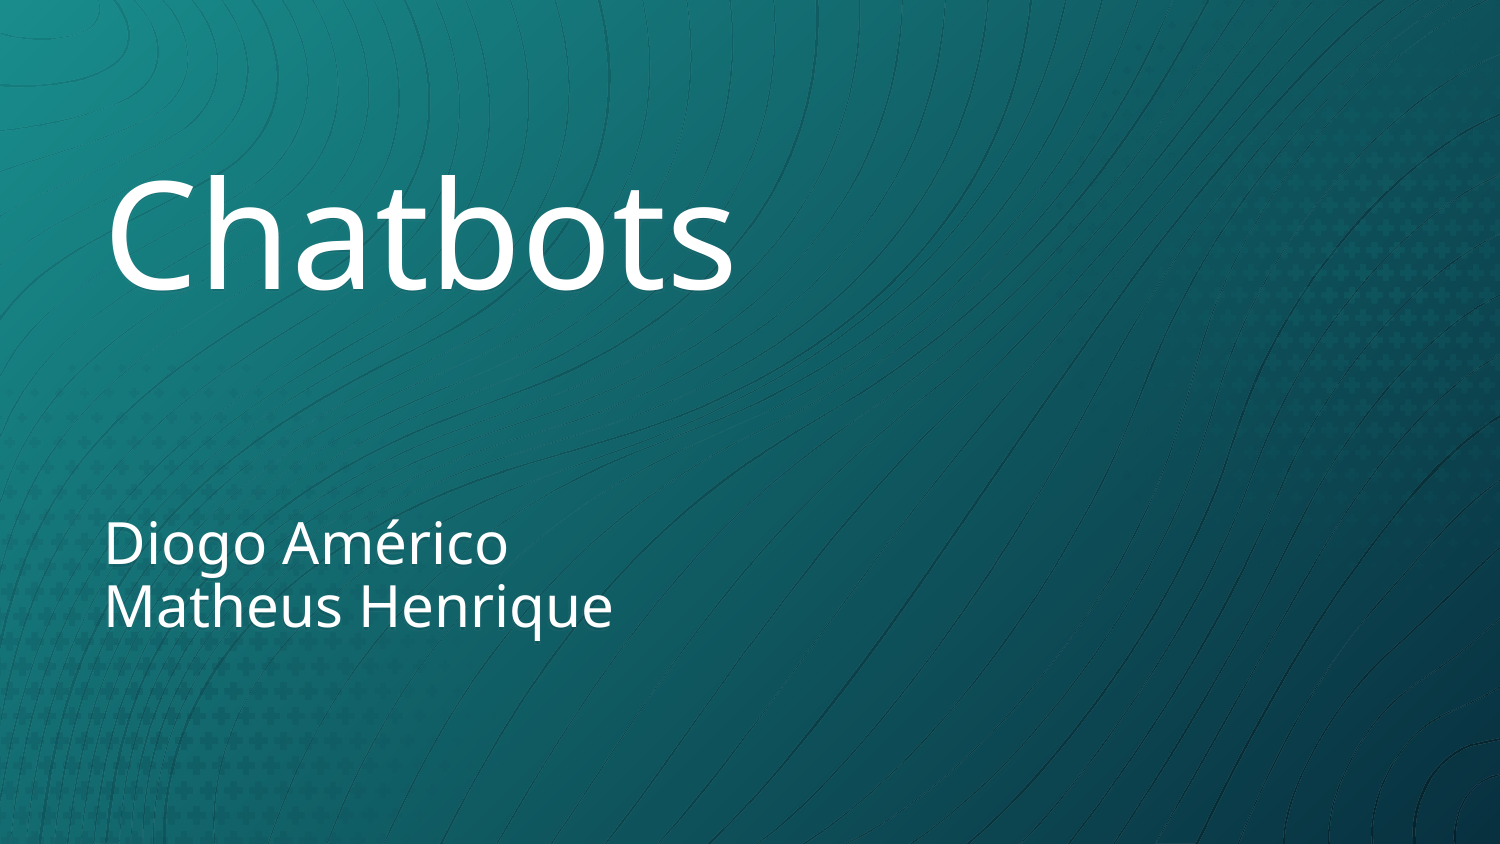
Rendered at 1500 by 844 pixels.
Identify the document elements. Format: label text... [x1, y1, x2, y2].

text_box Diogo Américo Matheus Henrique [103, 482, 1284, 673]
title Chatbots [104, 145, 1285, 337]
